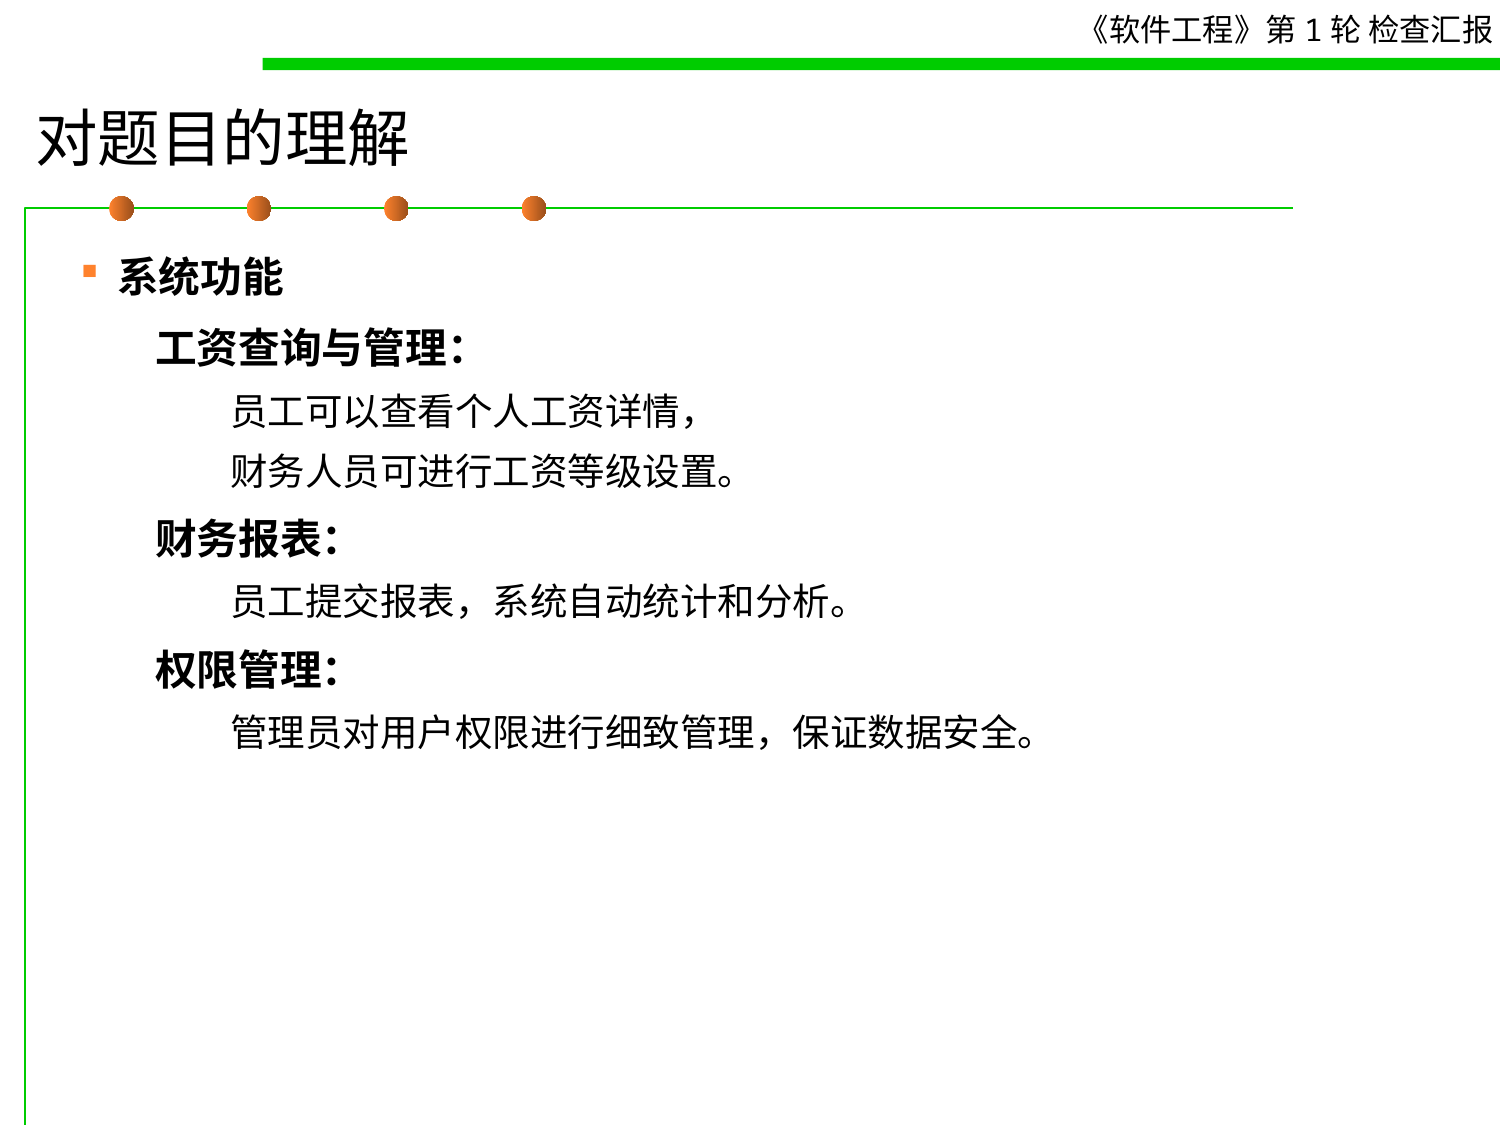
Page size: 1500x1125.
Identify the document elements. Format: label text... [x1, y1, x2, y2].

list 系统功能 工资查询与管理： 员工可以查看个人工资详情， 财务人员可进行工资等级设置。 财务报表： 员工提交报表，系统自动统计和分析。 权限管理： 管理员对用户权限进行细致管理，保证数据安全。 [64, 243, 1412, 1083]
title 对题目的理解 [20, 83, 1415, 190]
